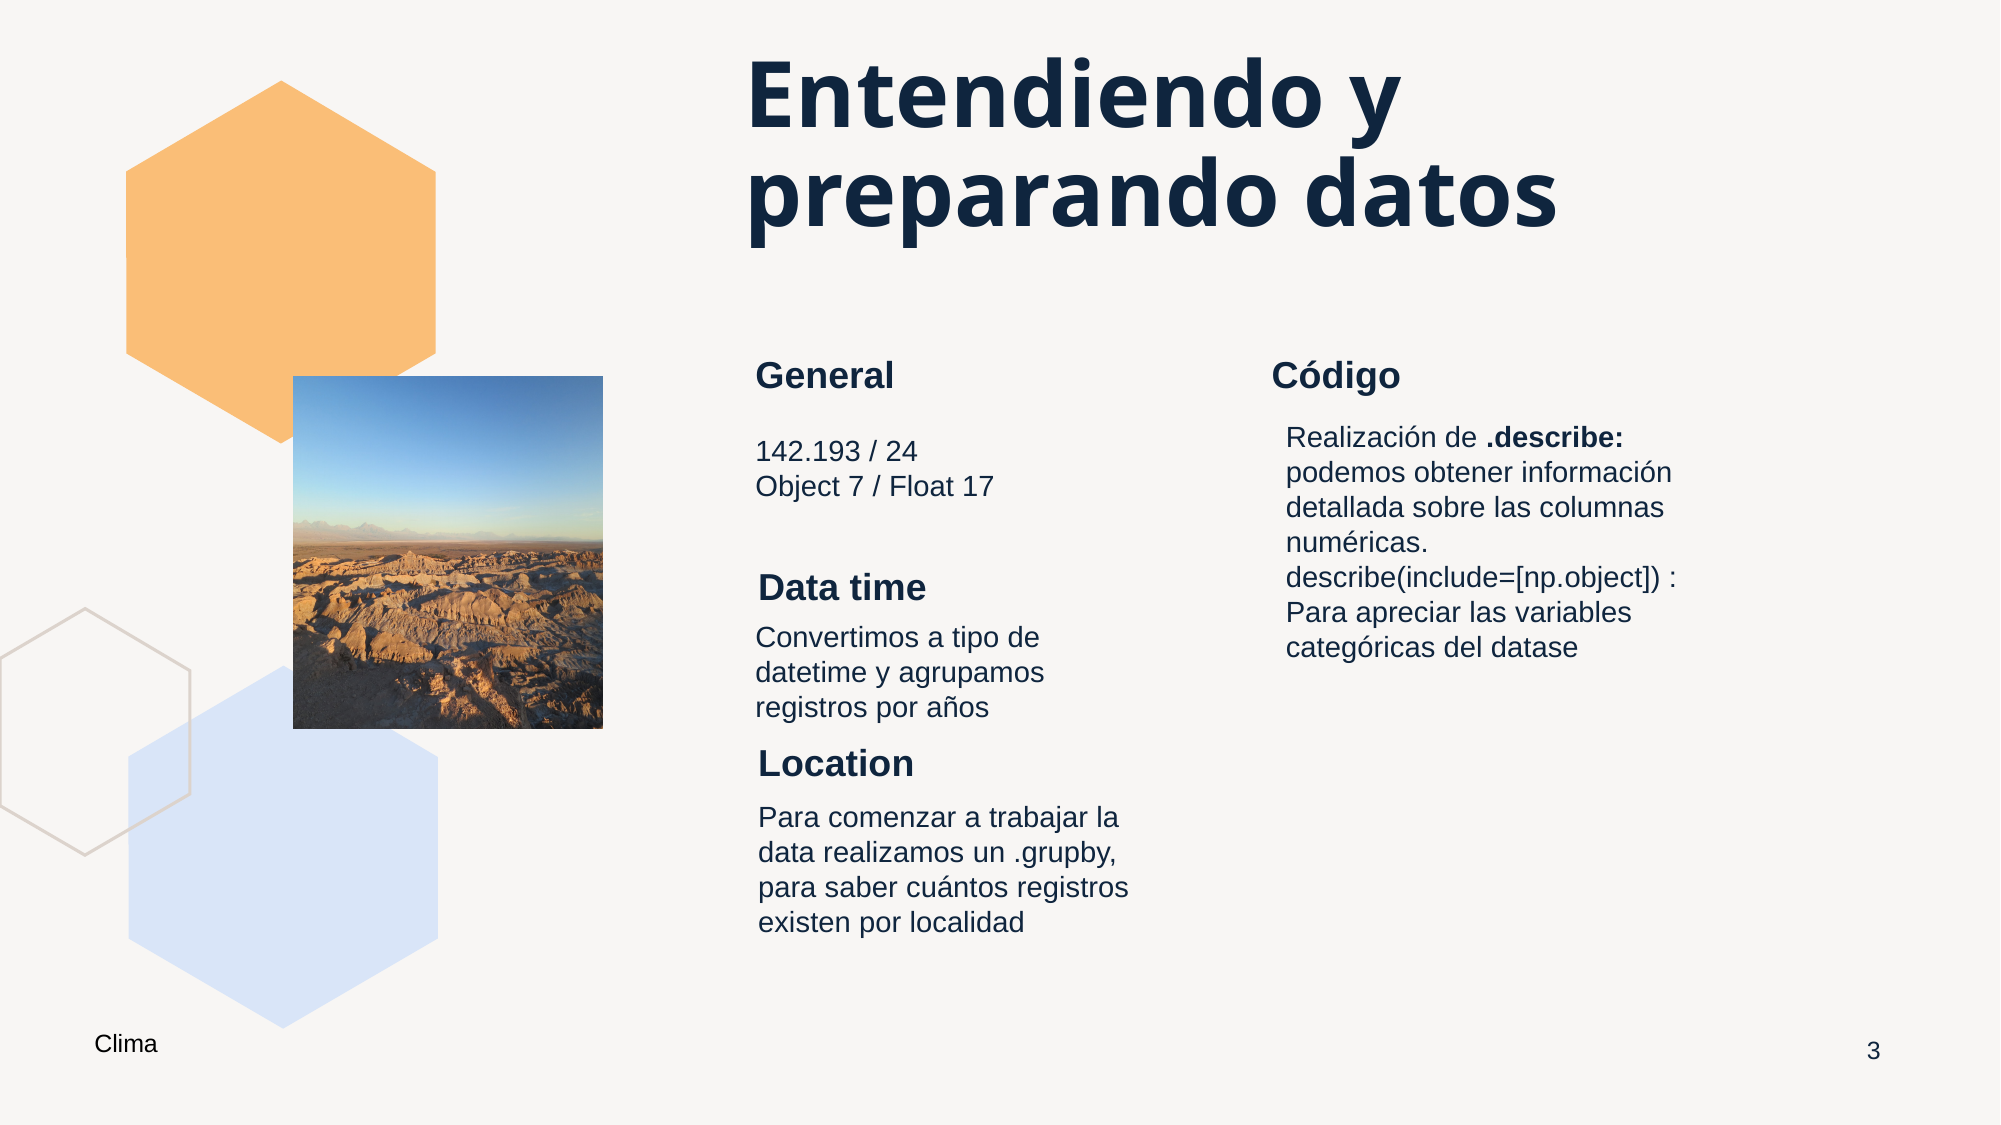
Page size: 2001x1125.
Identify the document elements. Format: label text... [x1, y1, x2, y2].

picture [293, 376, 603, 729]
title Entendiendo y preparando datos [729, 36, 1813, 254]
list Código [1256, 306, 1751, 404]
text_box Para comenzar a trabajar la data realizamos un .grupby, para saber cuántos registros existen por localidad [743, 791, 1179, 909]
text_box Convertimos a tipo de datetime y agrupamos registros por años [740, 611, 1176, 729]
list General [740, 329, 1176, 404]
list Realización de .describe: podemos obtener información detallada sobre las columnas numéricas. describe(include=[np.object]) : Para apreciar las variables categóricas del datase [1270, 410, 1707, 695]
text_box Data time [743, 541, 1179, 616]
list 142.193 / 24 Object 7 / Float 17 [740, 424, 1176, 542]
text_box Clima [79, 1019, 755, 1080]
text_box Location [743, 717, 1179, 791]
slide_number ‹#› [1836, 1020, 1912, 1080]
